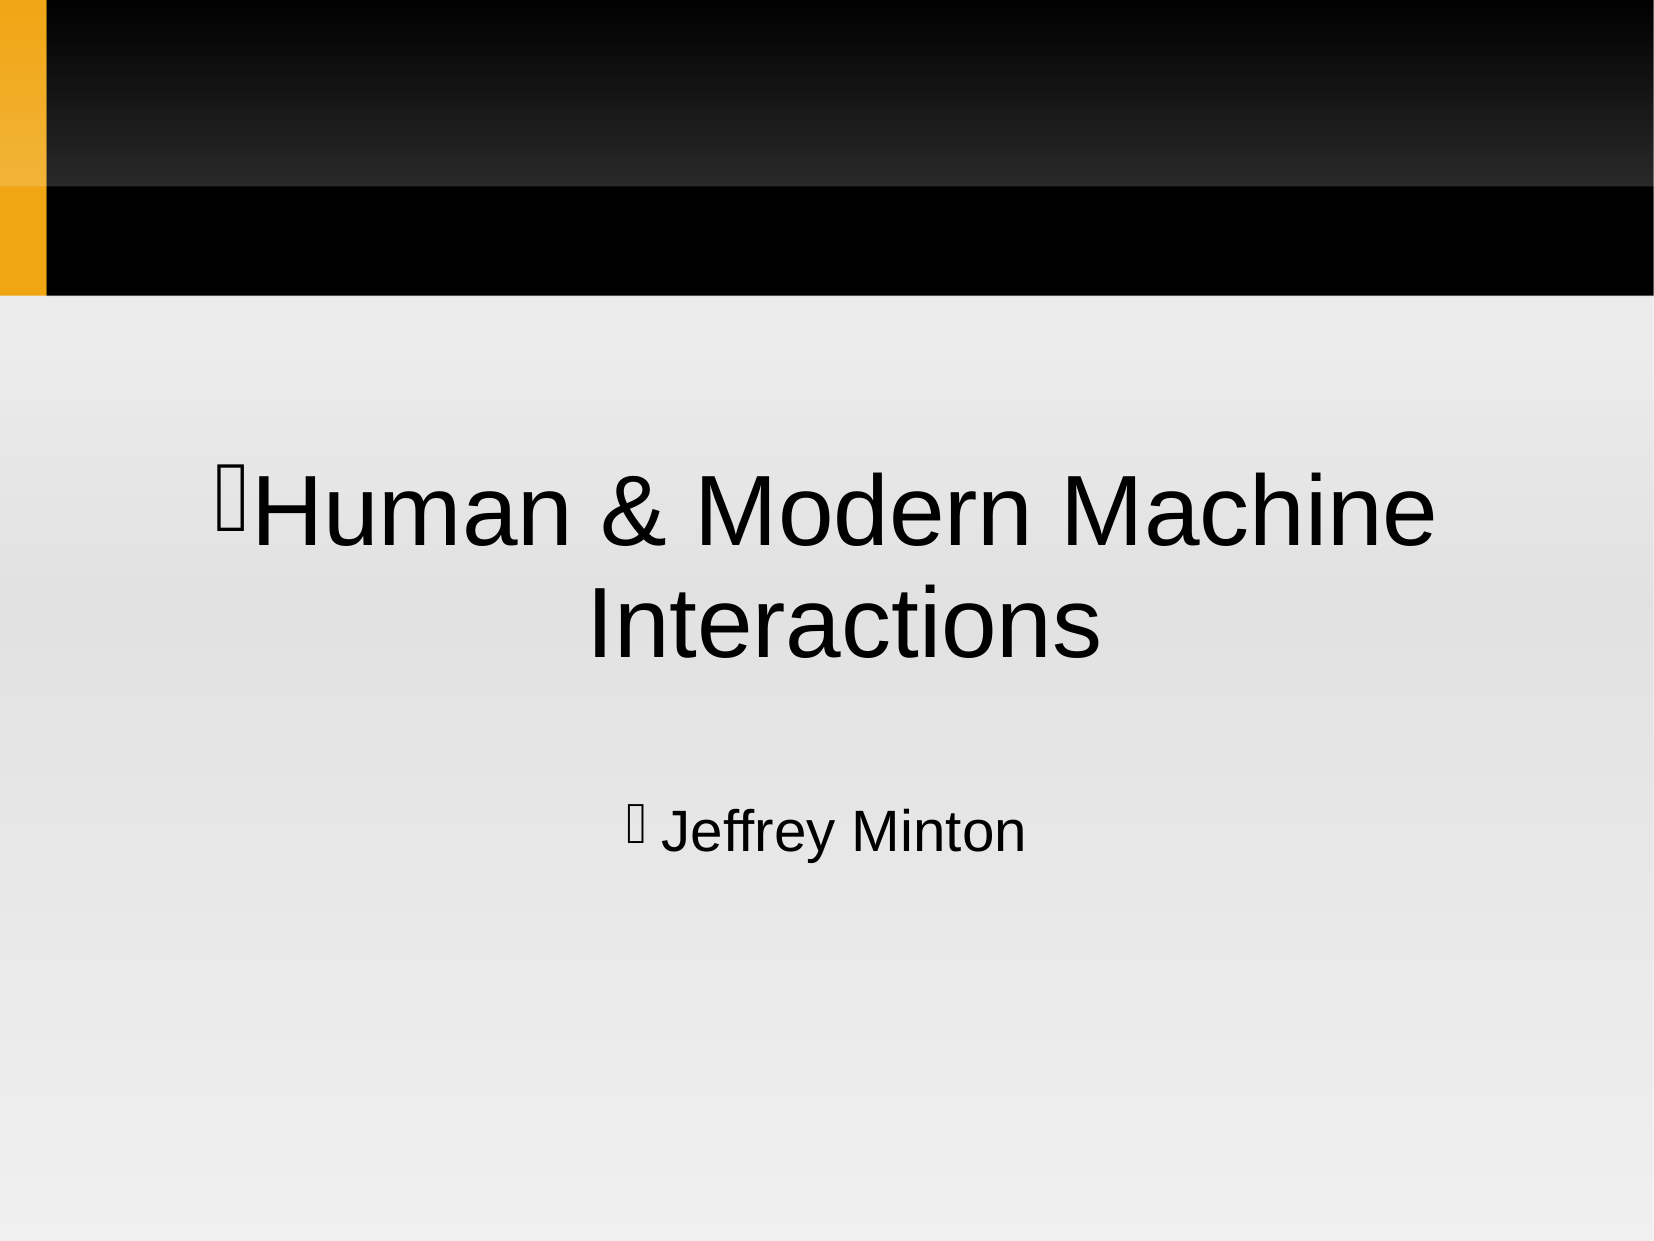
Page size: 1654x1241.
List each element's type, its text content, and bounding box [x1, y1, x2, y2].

text_box Human & Modern Machine Interactions Jeffrey Minton [82, 206, 1571, 1108]
picture [0, 0, 1654, 1241]
